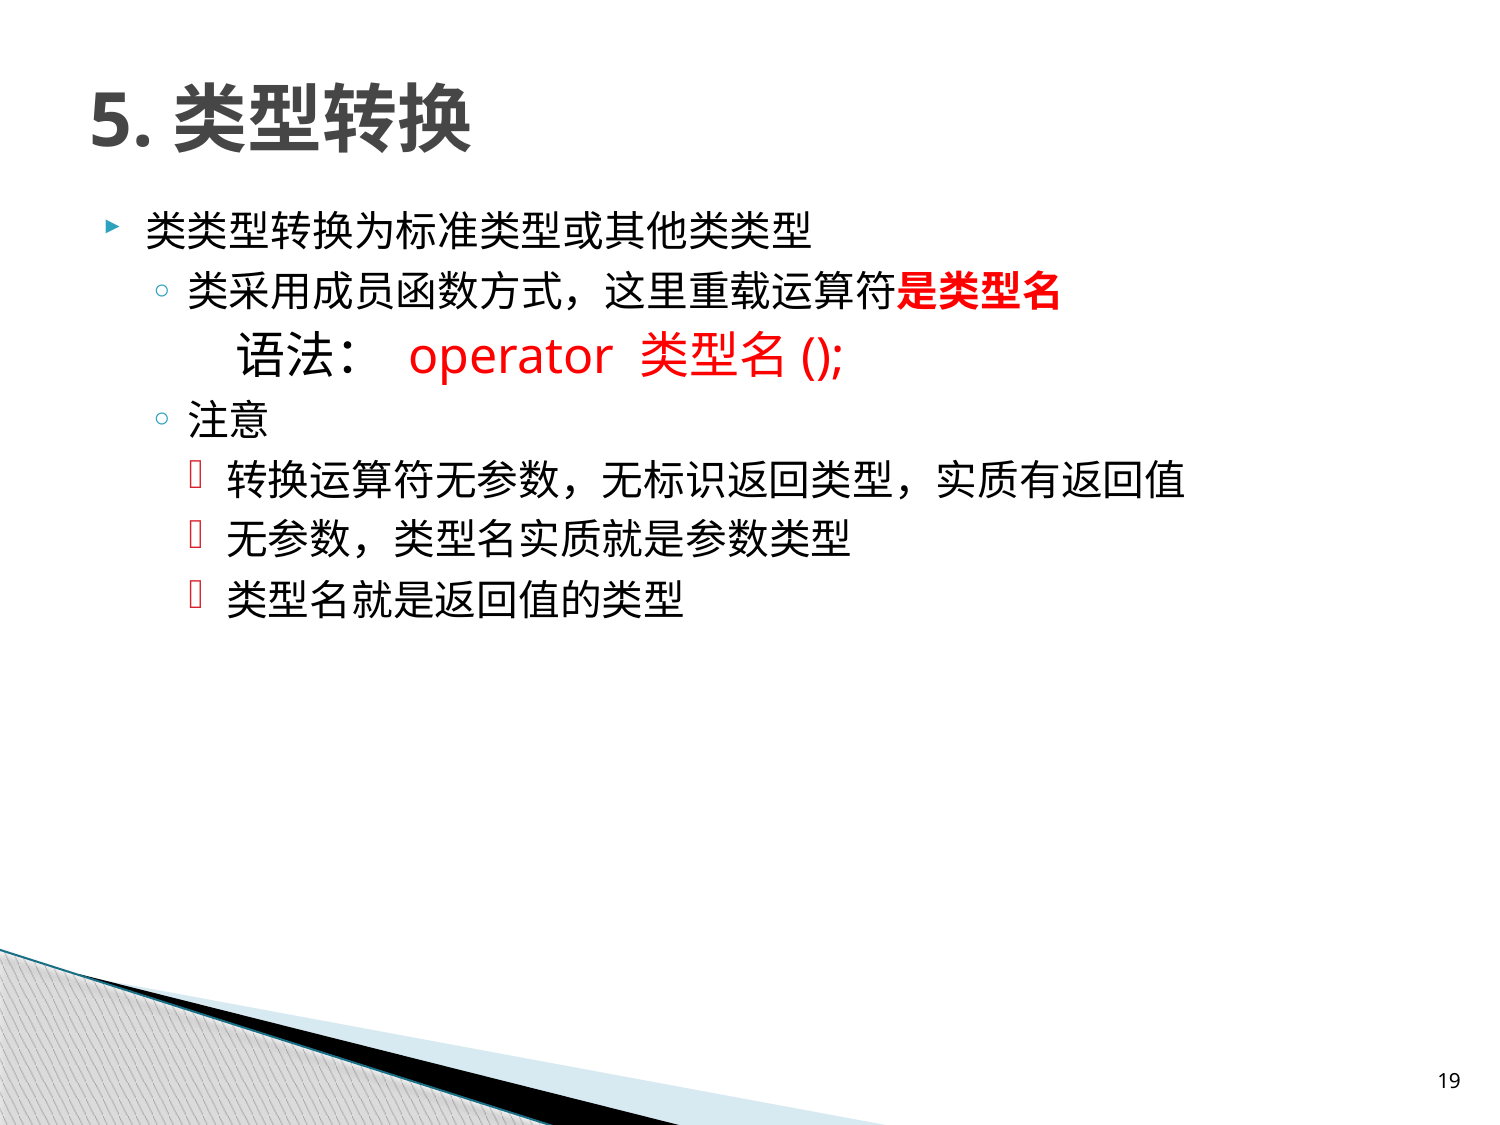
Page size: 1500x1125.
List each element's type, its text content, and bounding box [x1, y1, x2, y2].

list 类类型转换为标准类型或其他类类型 类采用成员函数方式，这里重载运算符是类型名 语法： operator 类型名(); 注意 转换运算符无参数，无标识返回类型，实质有返回值 无参数，类型名实质就是参数类型 类型名就是返回值的类型 [70, 187, 1454, 809]
footer 19 [1089, 1042, 1476, 1103]
title 5.类型转换 [75, 45, 1425, 188]
